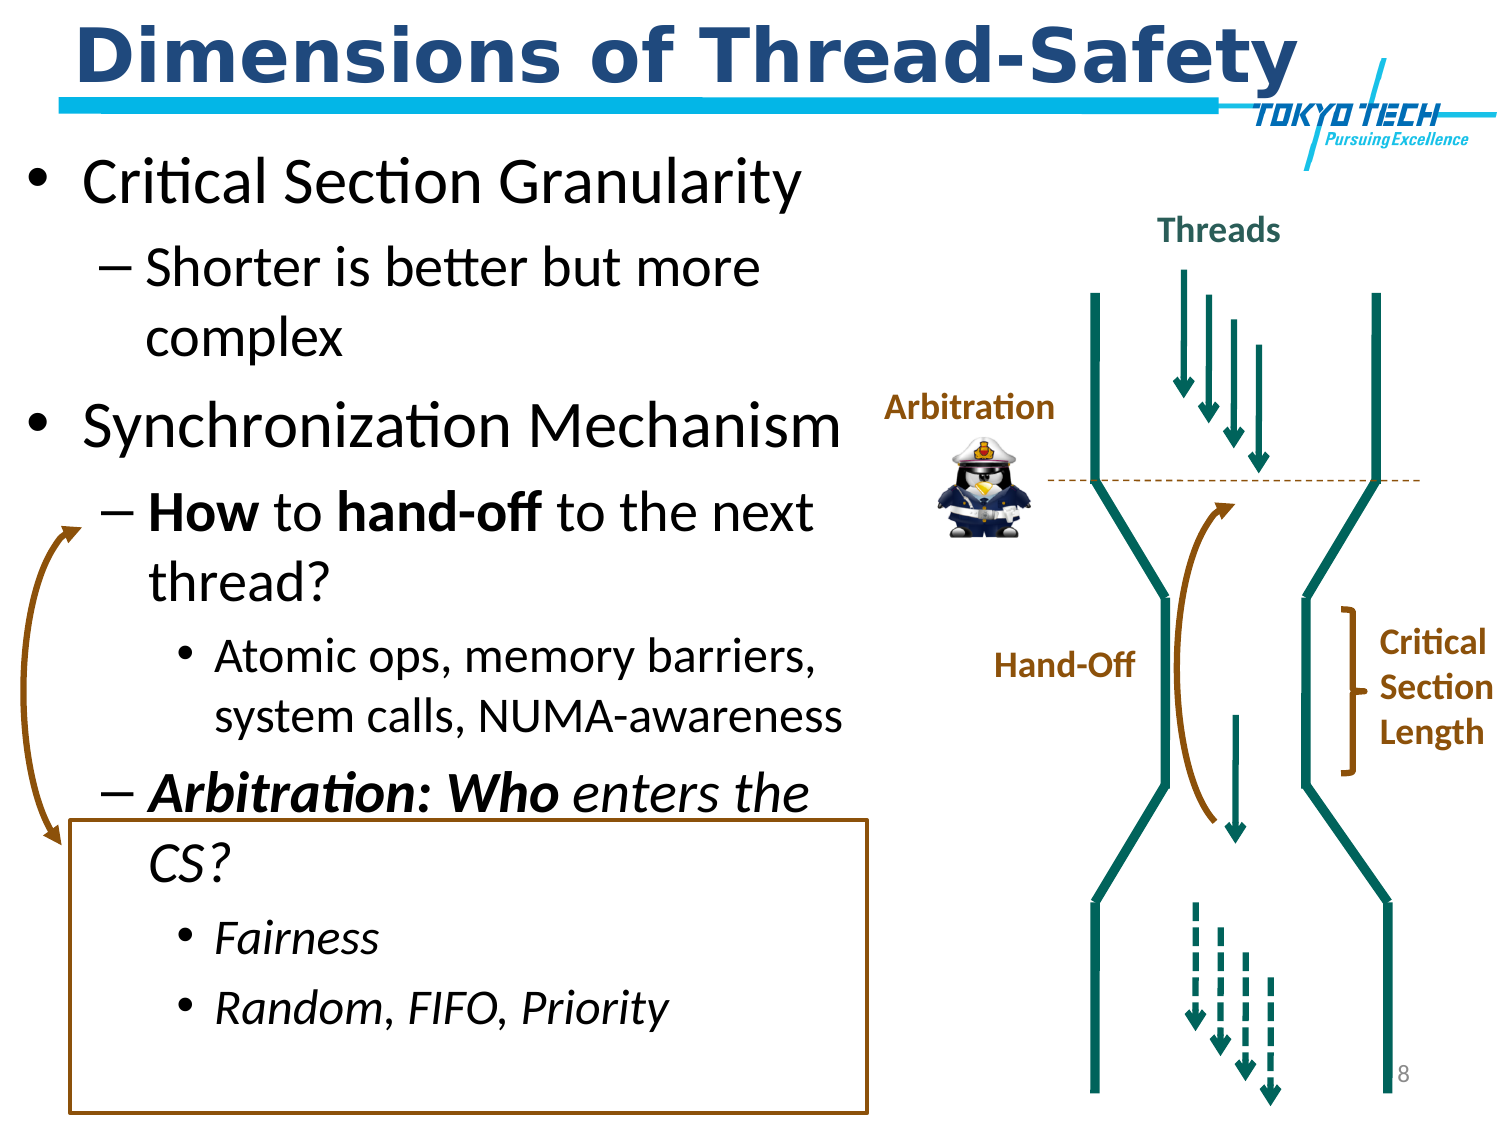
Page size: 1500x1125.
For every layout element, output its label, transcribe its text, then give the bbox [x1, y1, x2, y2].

text_box [1176, 501, 1236, 692]
text_box Critical Section Length [1365, 609, 1500, 760]
text_box [1177, 701, 1231, 777]
picture [930, 433, 1038, 541]
picture [1195, 58, 1497, 171]
list Critical Section Granularity Shorter is better but more complex Synchronization Mechanism How to hand-off to the next thread? Atomic ops, memory barriers, system calls, NUMA-awareness Arbitration: Who enters the CS? Fairness Random, FIFO, Priority [11, 128, 879, 1125]
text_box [1071, 808, 1189, 880]
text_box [1282, 503, 1400, 575]
text_box Threads [1142, 197, 1297, 257]
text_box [1288, 802, 1406, 885]
text_box [68, 818, 869, 1115]
text_box [22, 524, 82, 846]
slide_number 8 [1074, 1042, 1425, 1103]
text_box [1071, 503, 1189, 575]
text_box Dimensions of Thread-Safety [56, 10, 1350, 96]
text_box Hand-Off [979, 632, 1151, 693]
text_box [1194, 787, 1220, 823]
text_box Arbitration [869, 374, 1071, 435]
text_box [1341, 608, 1365, 692]
text_box [1341, 701, 1354, 775]
